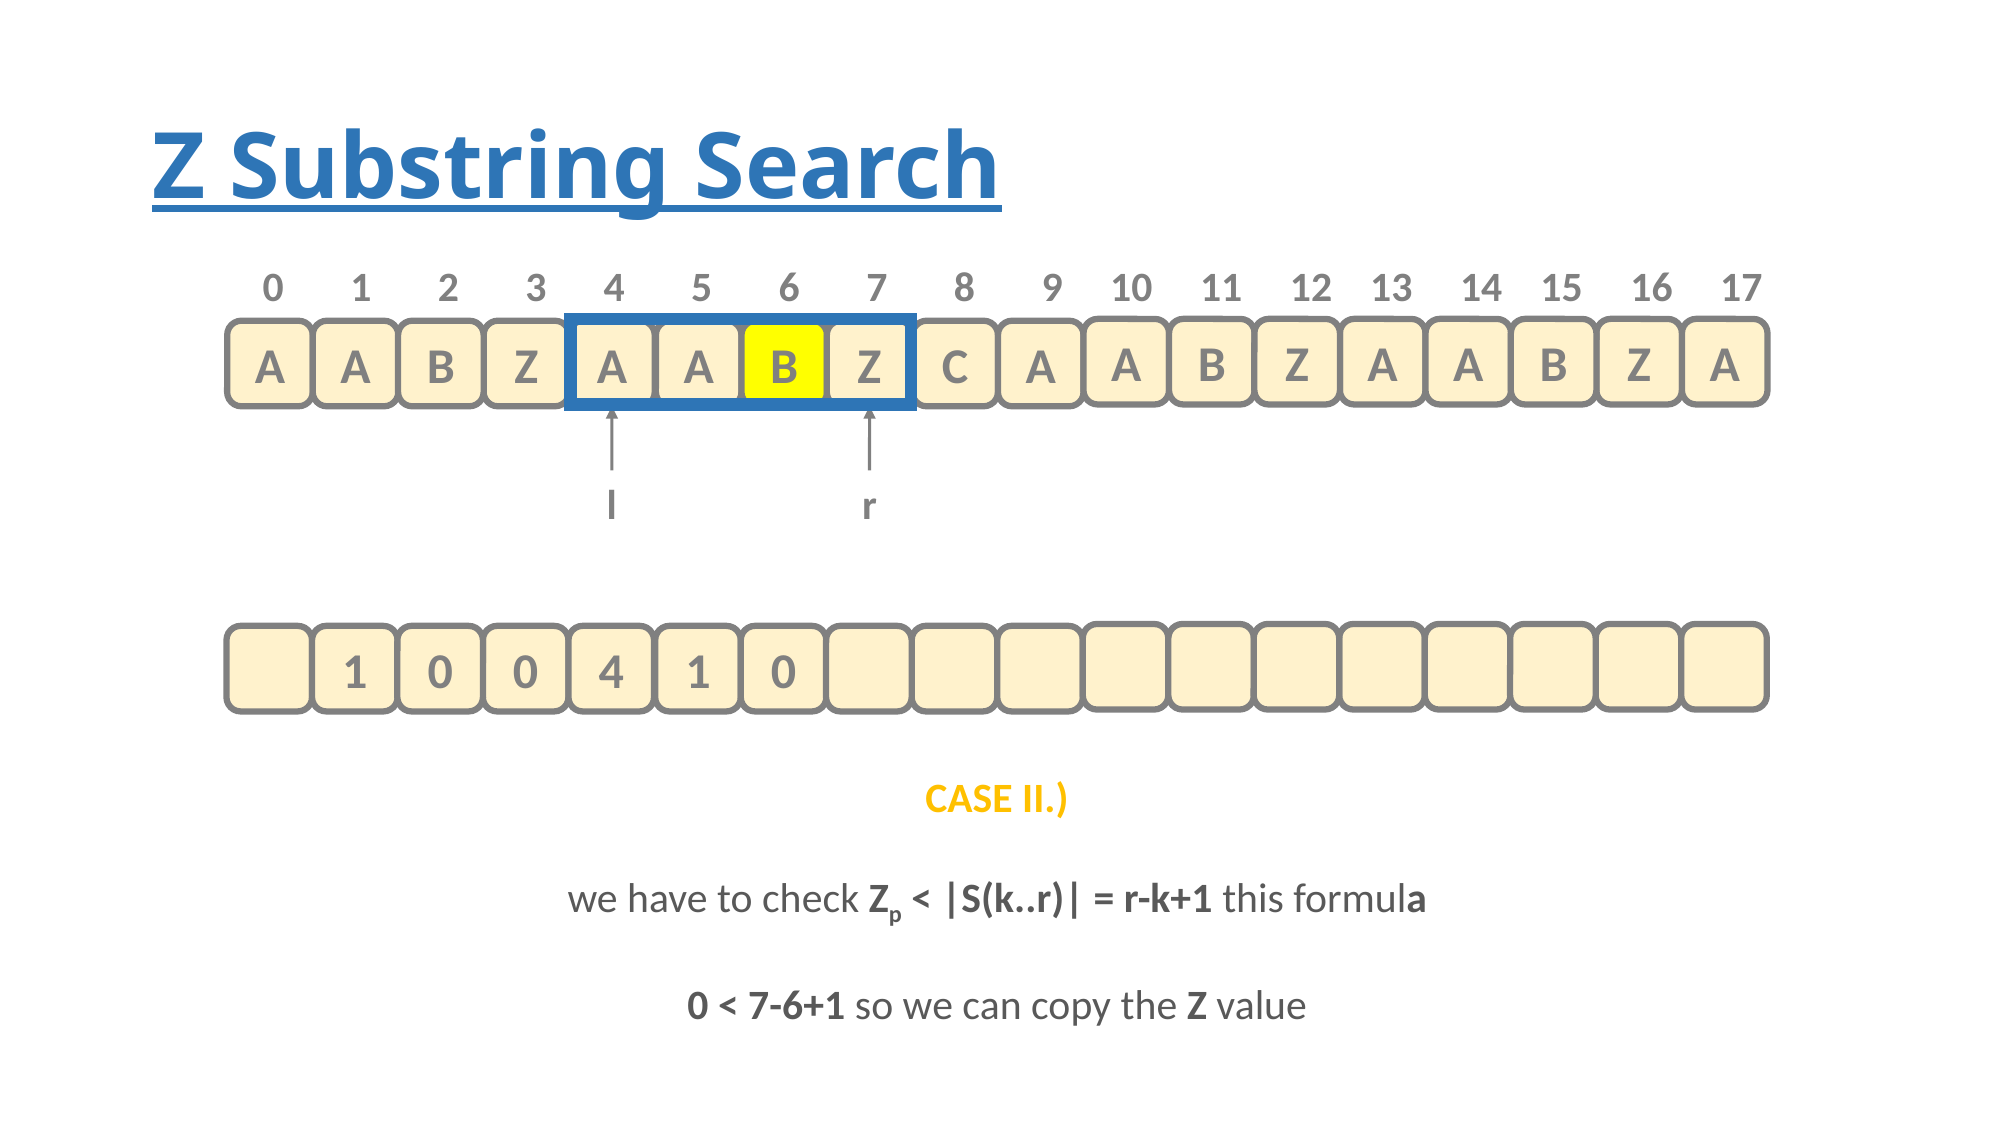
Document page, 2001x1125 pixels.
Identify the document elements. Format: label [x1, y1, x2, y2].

text_box [552, 763, 1442, 1125]
title [137, 59, 1863, 278]
text_box [225, 622, 1768, 713]
text_box [226, 252, 1800, 535]
